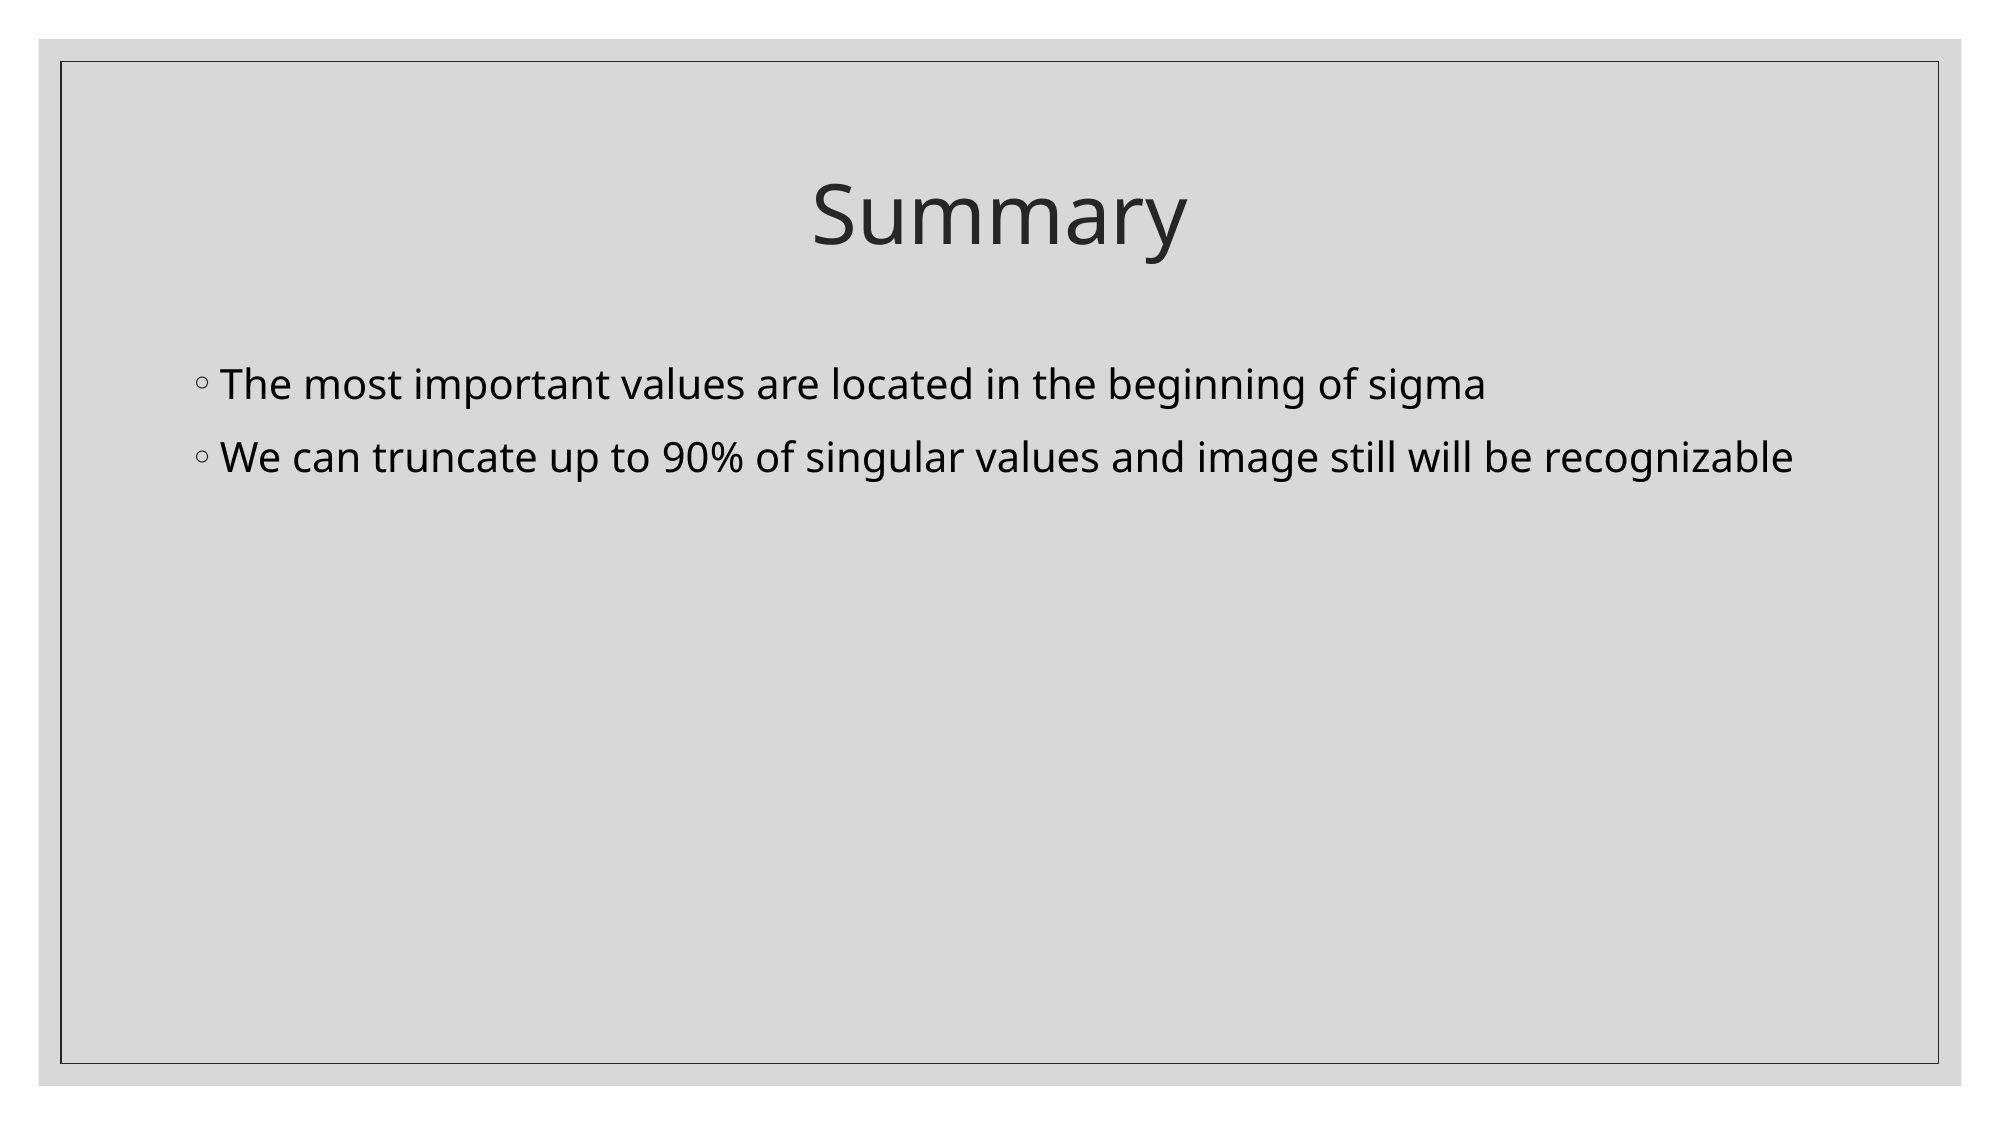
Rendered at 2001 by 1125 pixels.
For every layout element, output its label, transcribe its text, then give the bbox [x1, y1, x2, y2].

title Summary [174, 105, 1825, 331]
list The most important values are located in the beginning of sigma We can truncate up to 90% of singular values and image still will be recognizable [174, 345, 1825, 977]
